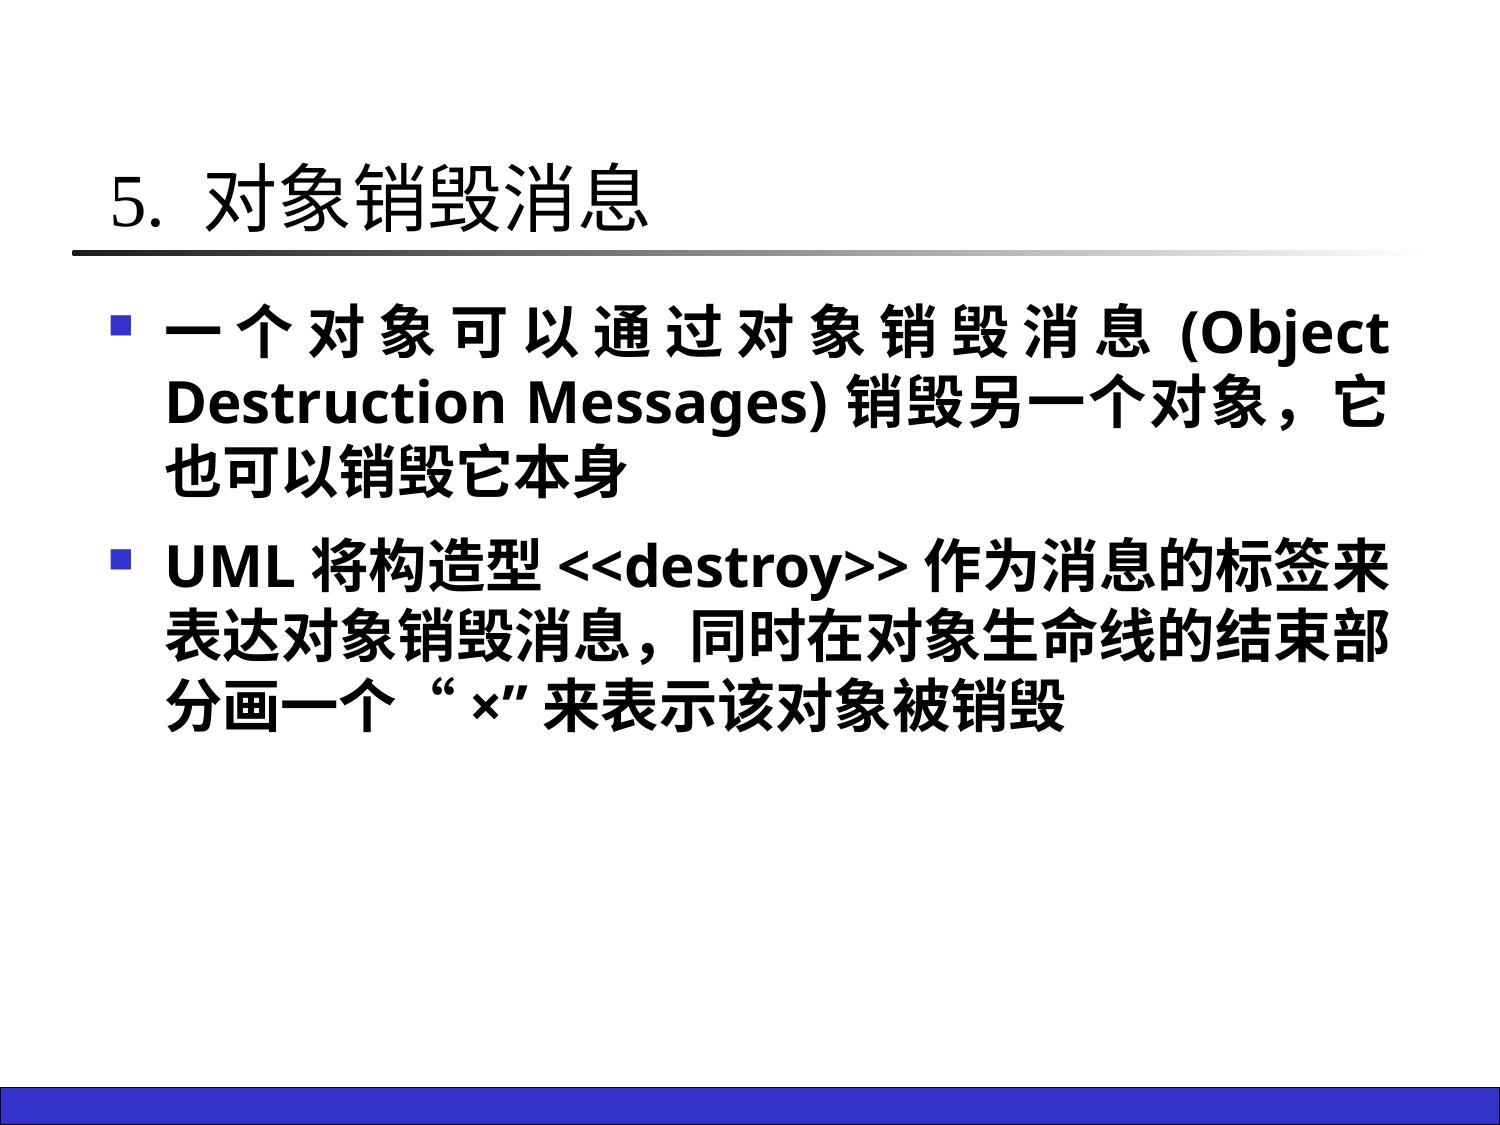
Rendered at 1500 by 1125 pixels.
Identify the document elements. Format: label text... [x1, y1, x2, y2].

list 一个对象可以通过对象销毁消息(Object Destruction Messages)销毁另一个对象，它也可以销毁它本身 UML将构造型<<destroy>>作为消息的标签来表达对象销毁消息，同时在对象生命线的结束部分画一个“×”来表示该对象被销毁 [92, 287, 1406, 988]
title 5. 对象销毁消息 [94, 50, 1407, 250]
